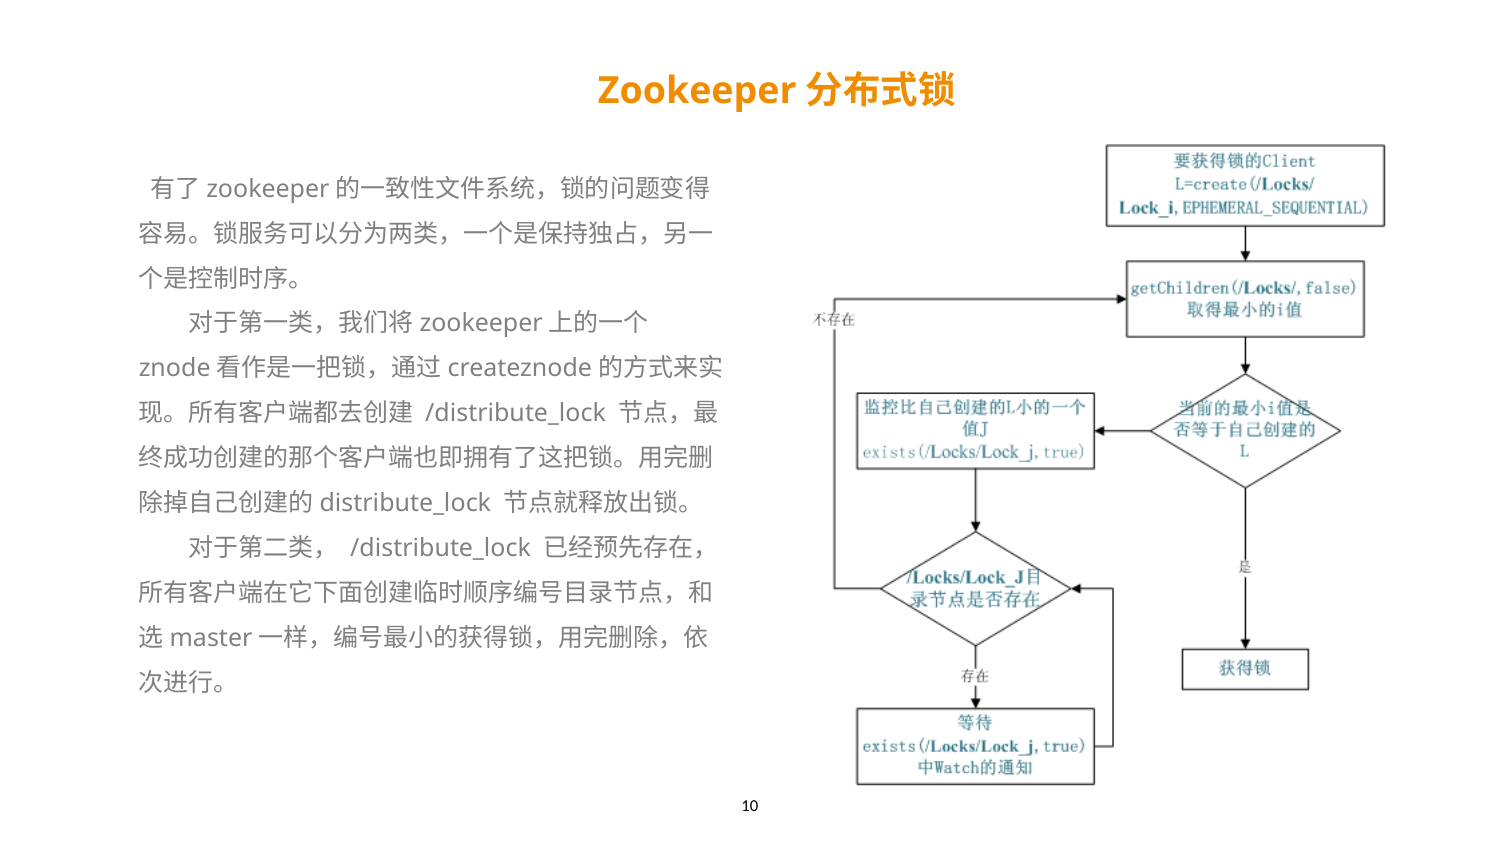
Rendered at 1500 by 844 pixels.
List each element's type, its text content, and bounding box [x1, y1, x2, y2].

picture [797, 142, 1389, 789]
text_box 有了zookeeper的一致性文件系统，锁的问题变得容易。锁服务可以分为两类，一个是保持独占，另一个是控制时序。 对于第一类，我们将zookeeper上的一个znode看作是一把锁，通过createznode的方式来实现。所有客户端都去创建 /distribute_lock 节点，最终成功创建的那个客户端也即拥有了这把锁。用完删除掉自己创建的distribute_lock 节点就释放出锁。 对于第二类， /distribute_lock 已经预先存在，所有客户端在它下面创建临时顺序编号目录节点，和选master一样，编号最小的获得锁，用完删除，依次进行。 [123, 150, 739, 704]
text_box Zookeeper分布式锁 [567, 58, 987, 119]
